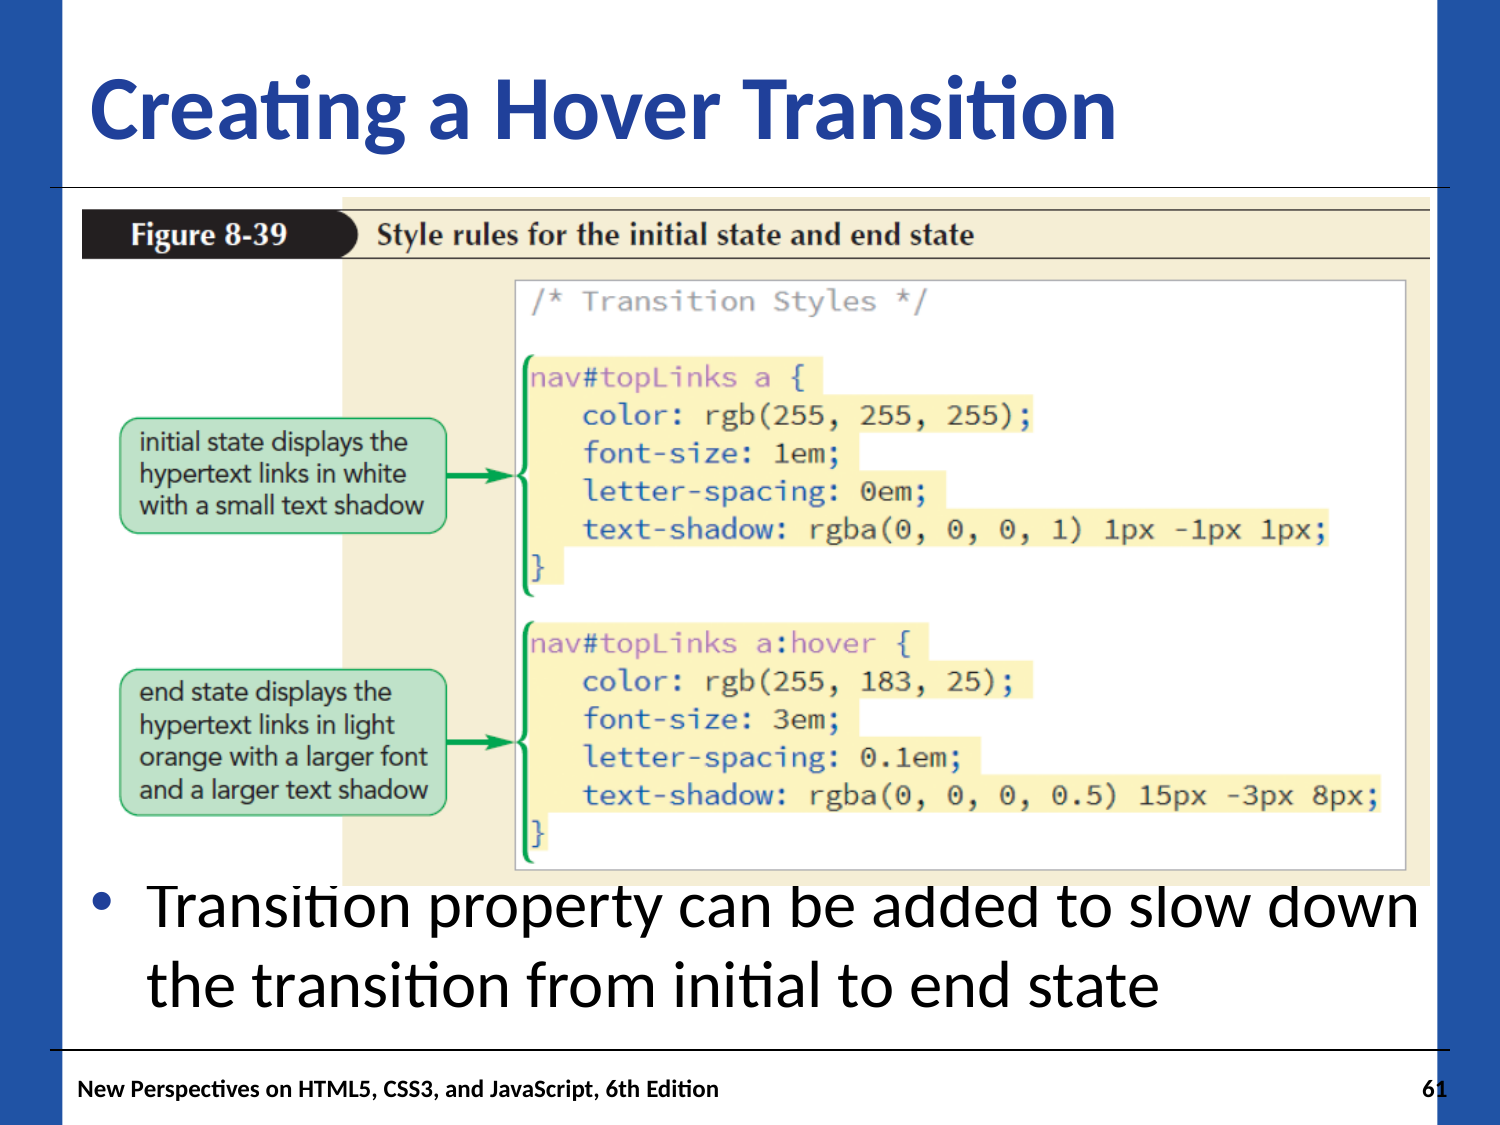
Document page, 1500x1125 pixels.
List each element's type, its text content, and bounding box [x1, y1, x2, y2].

list Transition property can be added to slow down the transition from initial to end state [74, 199, 1438, 1006]
slide_number 61 [1413, 1050, 1463, 1125]
title Creating a Hover Transition [74, 24, 1438, 181]
picture [82, 197, 1431, 886]
footer New Perspectives on HTML5, CSS3, and JavaScript, 6th Edition [62, 1050, 1413, 1125]
